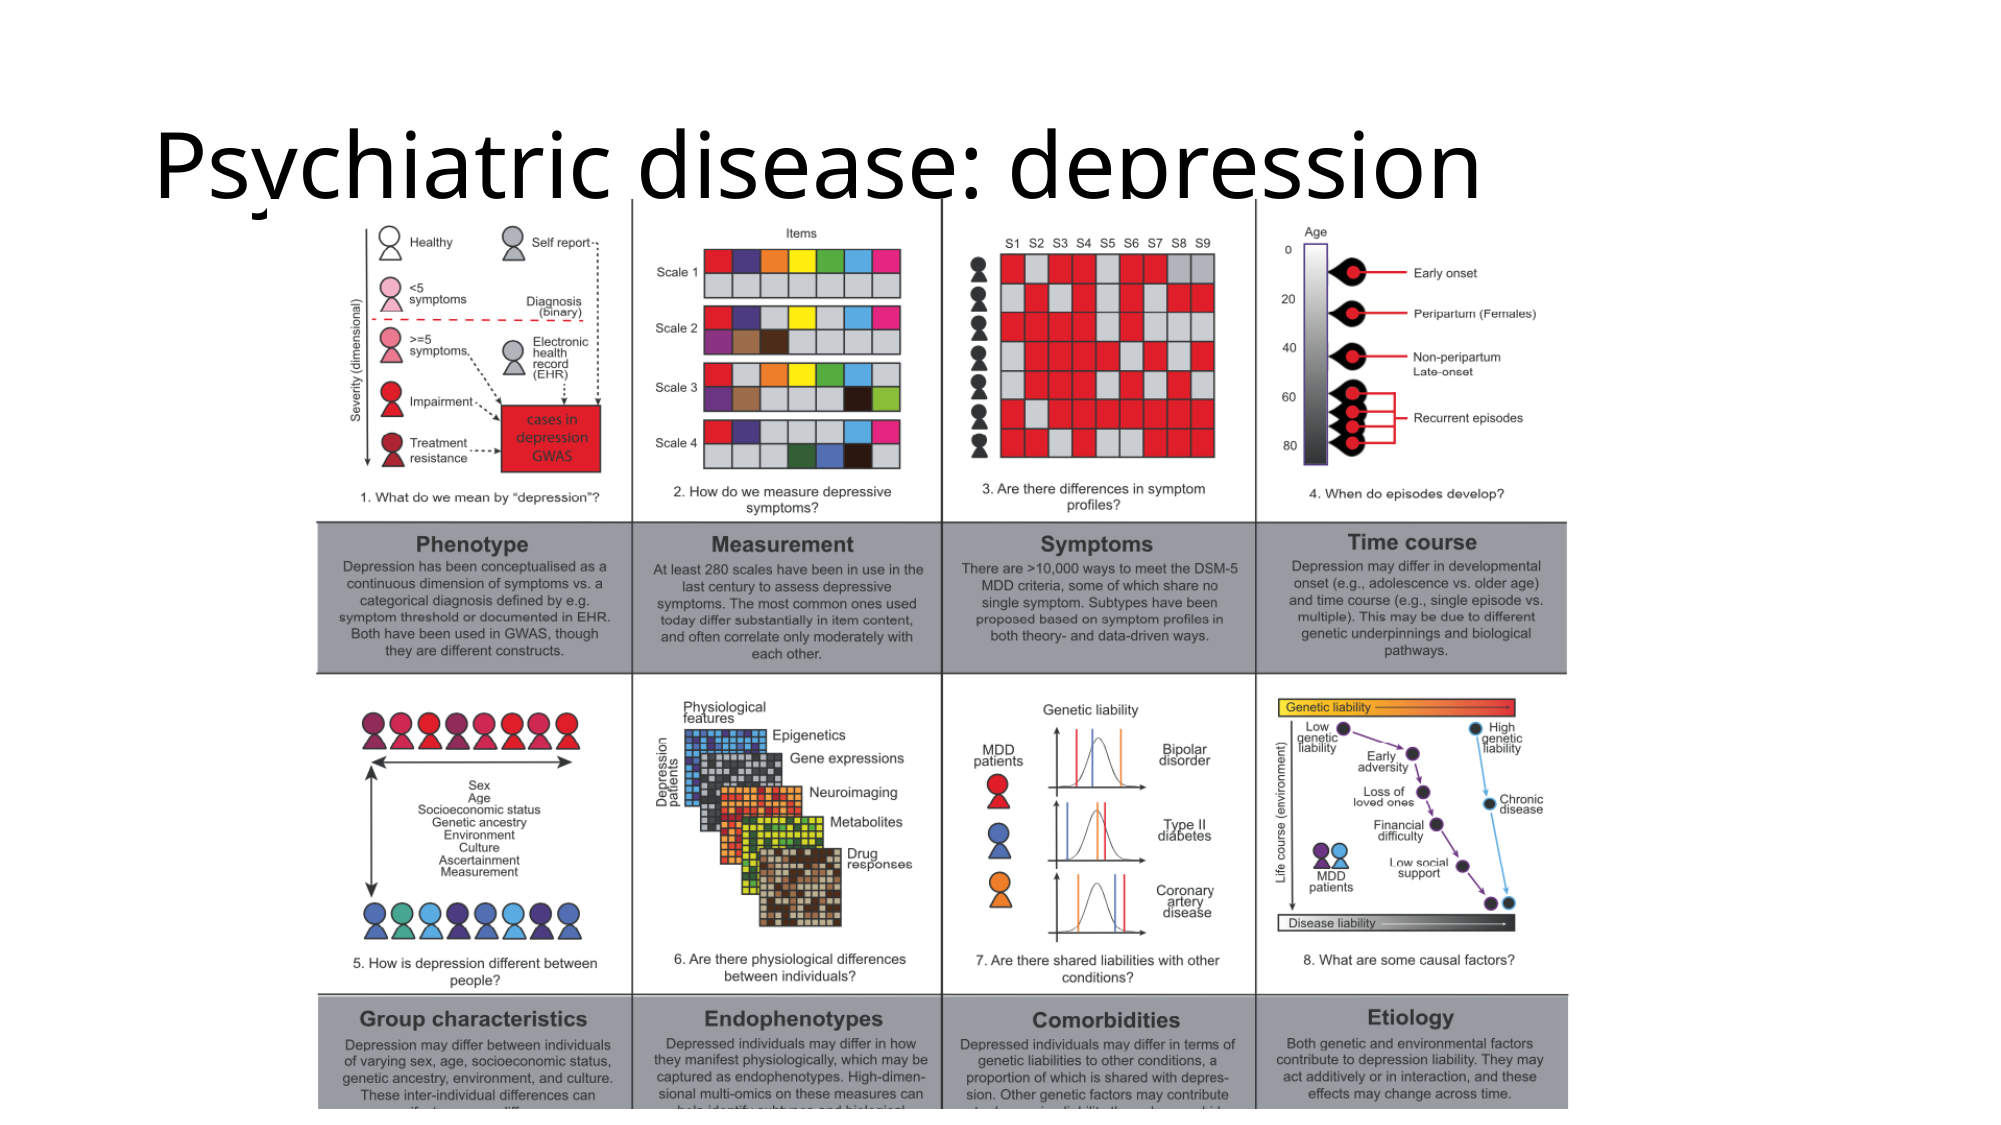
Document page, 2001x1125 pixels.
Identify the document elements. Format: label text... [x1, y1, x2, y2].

title Psychiatric disease: depression [137, 59, 1863, 278]
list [267, 199, 1613, 1109]
